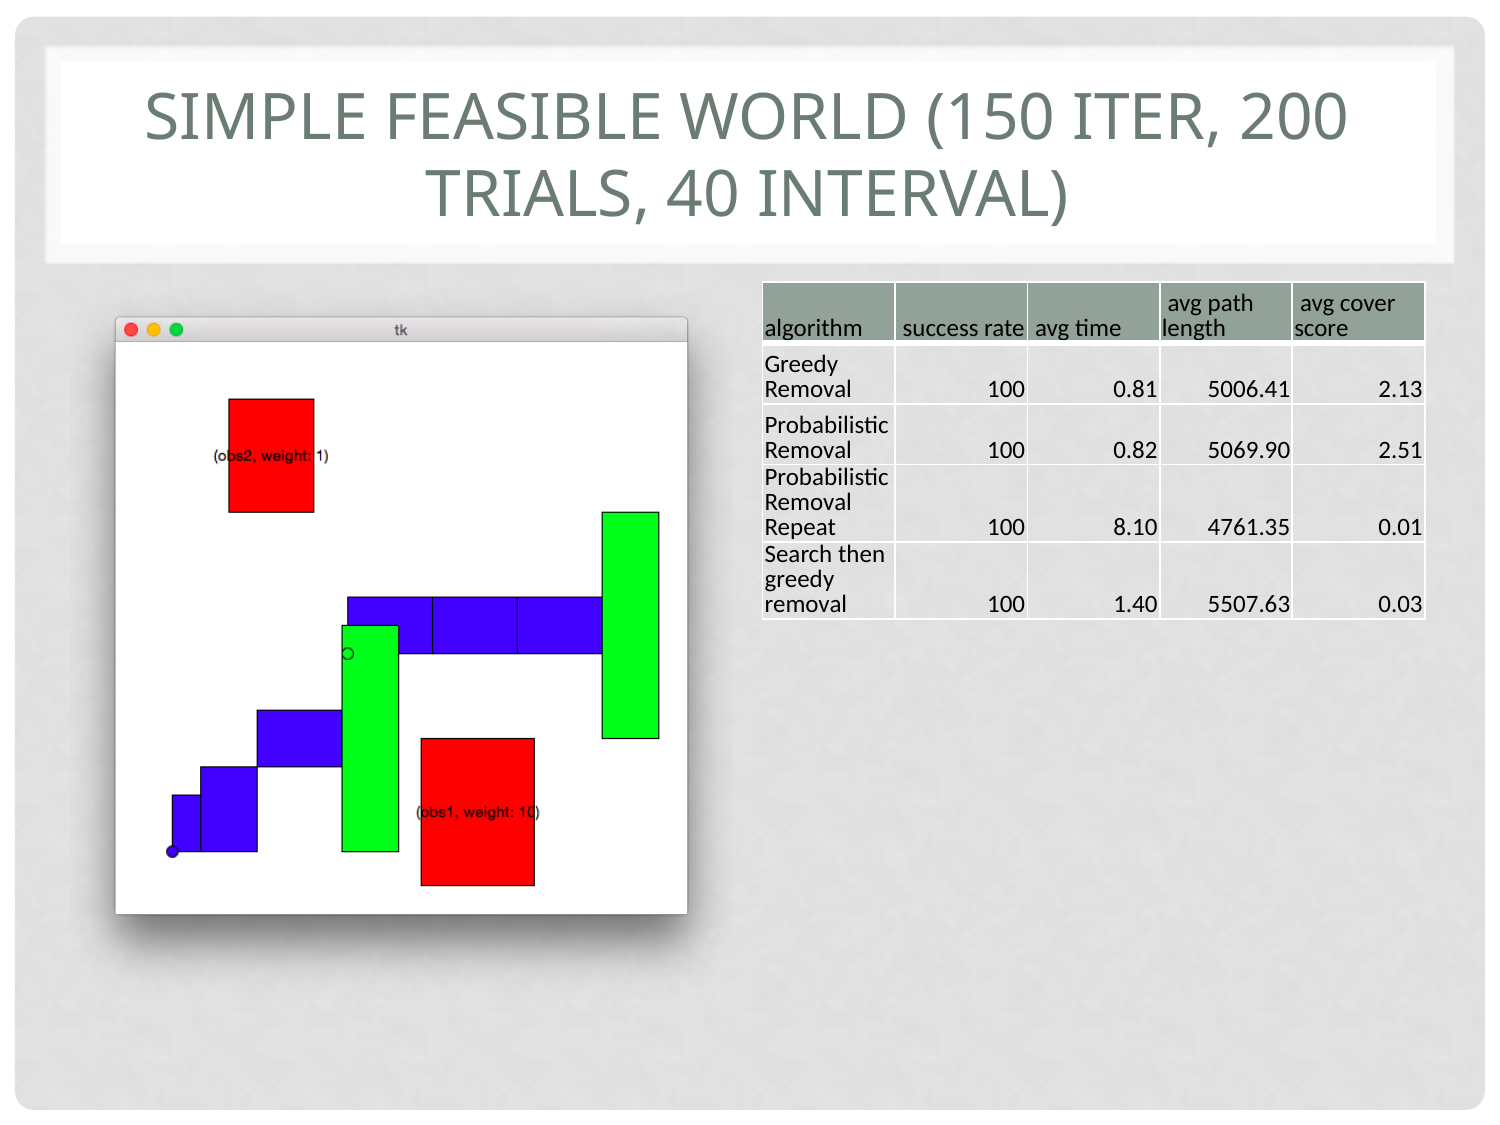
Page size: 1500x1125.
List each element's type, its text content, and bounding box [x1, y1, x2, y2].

table_cell Probabilistic Removal [763, 405, 894, 464]
table_cell 5006.41 [1161, 346, 1291, 403]
table_cell 2.51 [1293, 405, 1424, 464]
table_cell 5507.63 [1161, 543, 1291, 618]
table_header success rate [896, 283, 1027, 340]
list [69, 281, 733, 1006]
table_cell 8.10 [1028, 465, 1159, 541]
table_header avg path length [1161, 283, 1291, 340]
table_cell 0.82 [1028, 405, 1159, 464]
table_cell Probabilistic Removal Repeat [763, 465, 894, 541]
table_cell Search then greedy removal [763, 543, 894, 618]
table_cell 2.13 [1293, 346, 1424, 403]
table_cell 100 [896, 405, 1027, 464]
table_cell 0.03 [1293, 543, 1424, 618]
title Simple Feasible world (150 iter, 200 trials, 40 interval) [69, 66, 1425, 238]
table_header avg time [1028, 283, 1159, 340]
table_cell 0.01 [1293, 465, 1424, 541]
table_cell Greedy Removal [763, 346, 894, 403]
table_cell 100 [896, 465, 1027, 541]
table_cell 0.81 [1028, 346, 1159, 403]
table_cell 5069.90 [1161, 405, 1291, 464]
table_cell 4761.35 [1161, 465, 1291, 541]
table_cell 100 [896, 346, 1027, 403]
table_cell 1.40 [1028, 543, 1159, 618]
table_cell 100 [896, 543, 1027, 618]
table_header algorithm [763, 283, 894, 340]
table_header avg cover score [1293, 283, 1424, 340]
